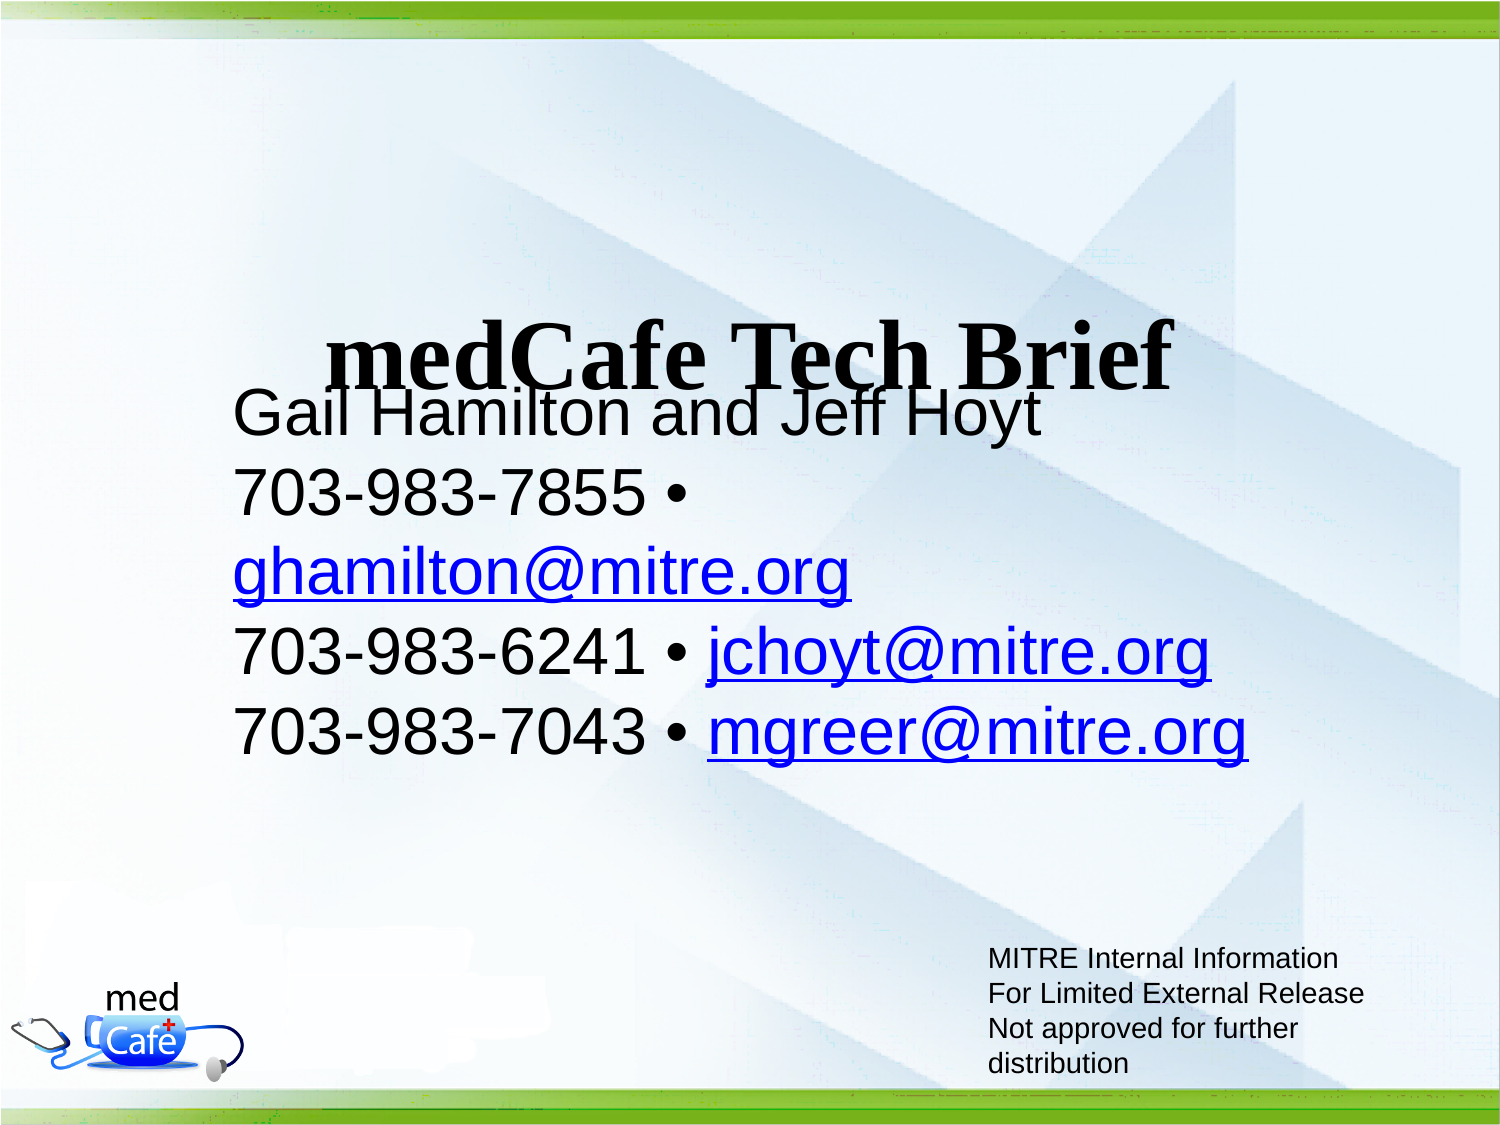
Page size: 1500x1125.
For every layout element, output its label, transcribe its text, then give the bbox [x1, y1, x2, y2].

title medCafe Tech Brief [112, 224, 1388, 413]
text_box MITRE Internal Information For Limited External Release Not approved for further distribution [973, 931, 1459, 1087]
picture [0, 0, 1500, 1125]
subtitle Gail Hamilton and Jeff Hoyt 703-983-7855 • ghamilton@mitre.org 703-983-6241 • jchoyt@mitre.org 703-983-7043 • mgreer@mitre.org [224, 234, 1276, 902]
